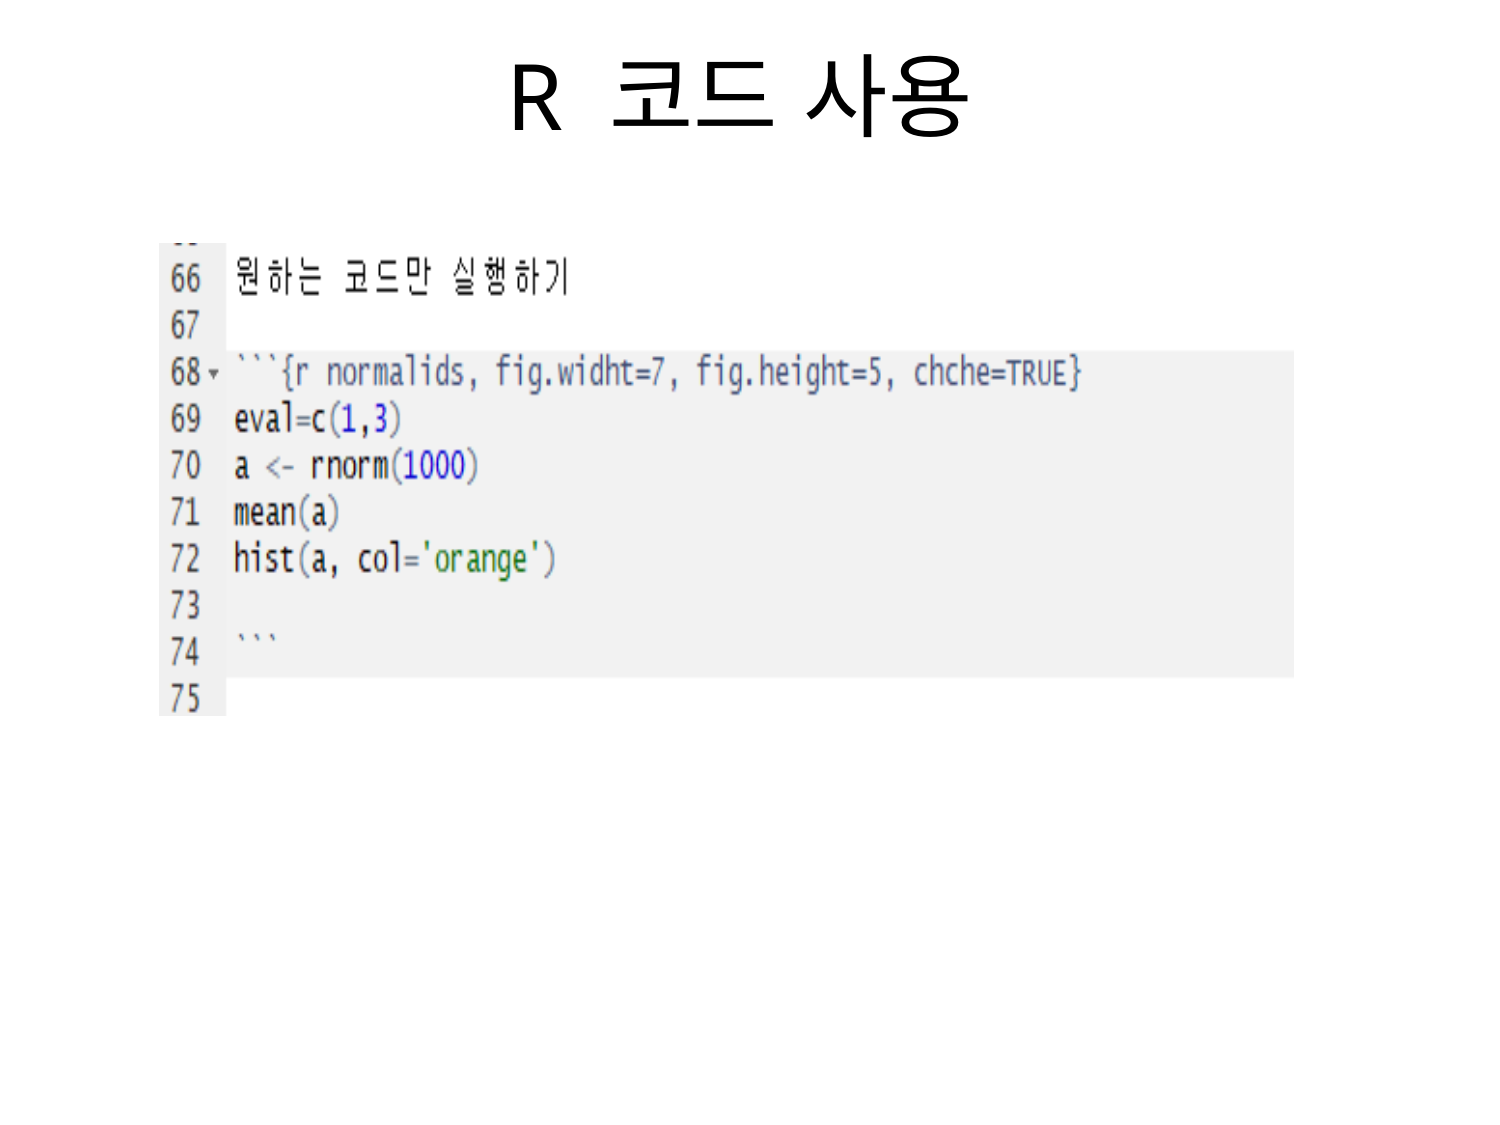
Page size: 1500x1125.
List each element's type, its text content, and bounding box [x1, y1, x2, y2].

title R 코드 사용 [64, 0, 1415, 188]
picture [159, 243, 1294, 717]
